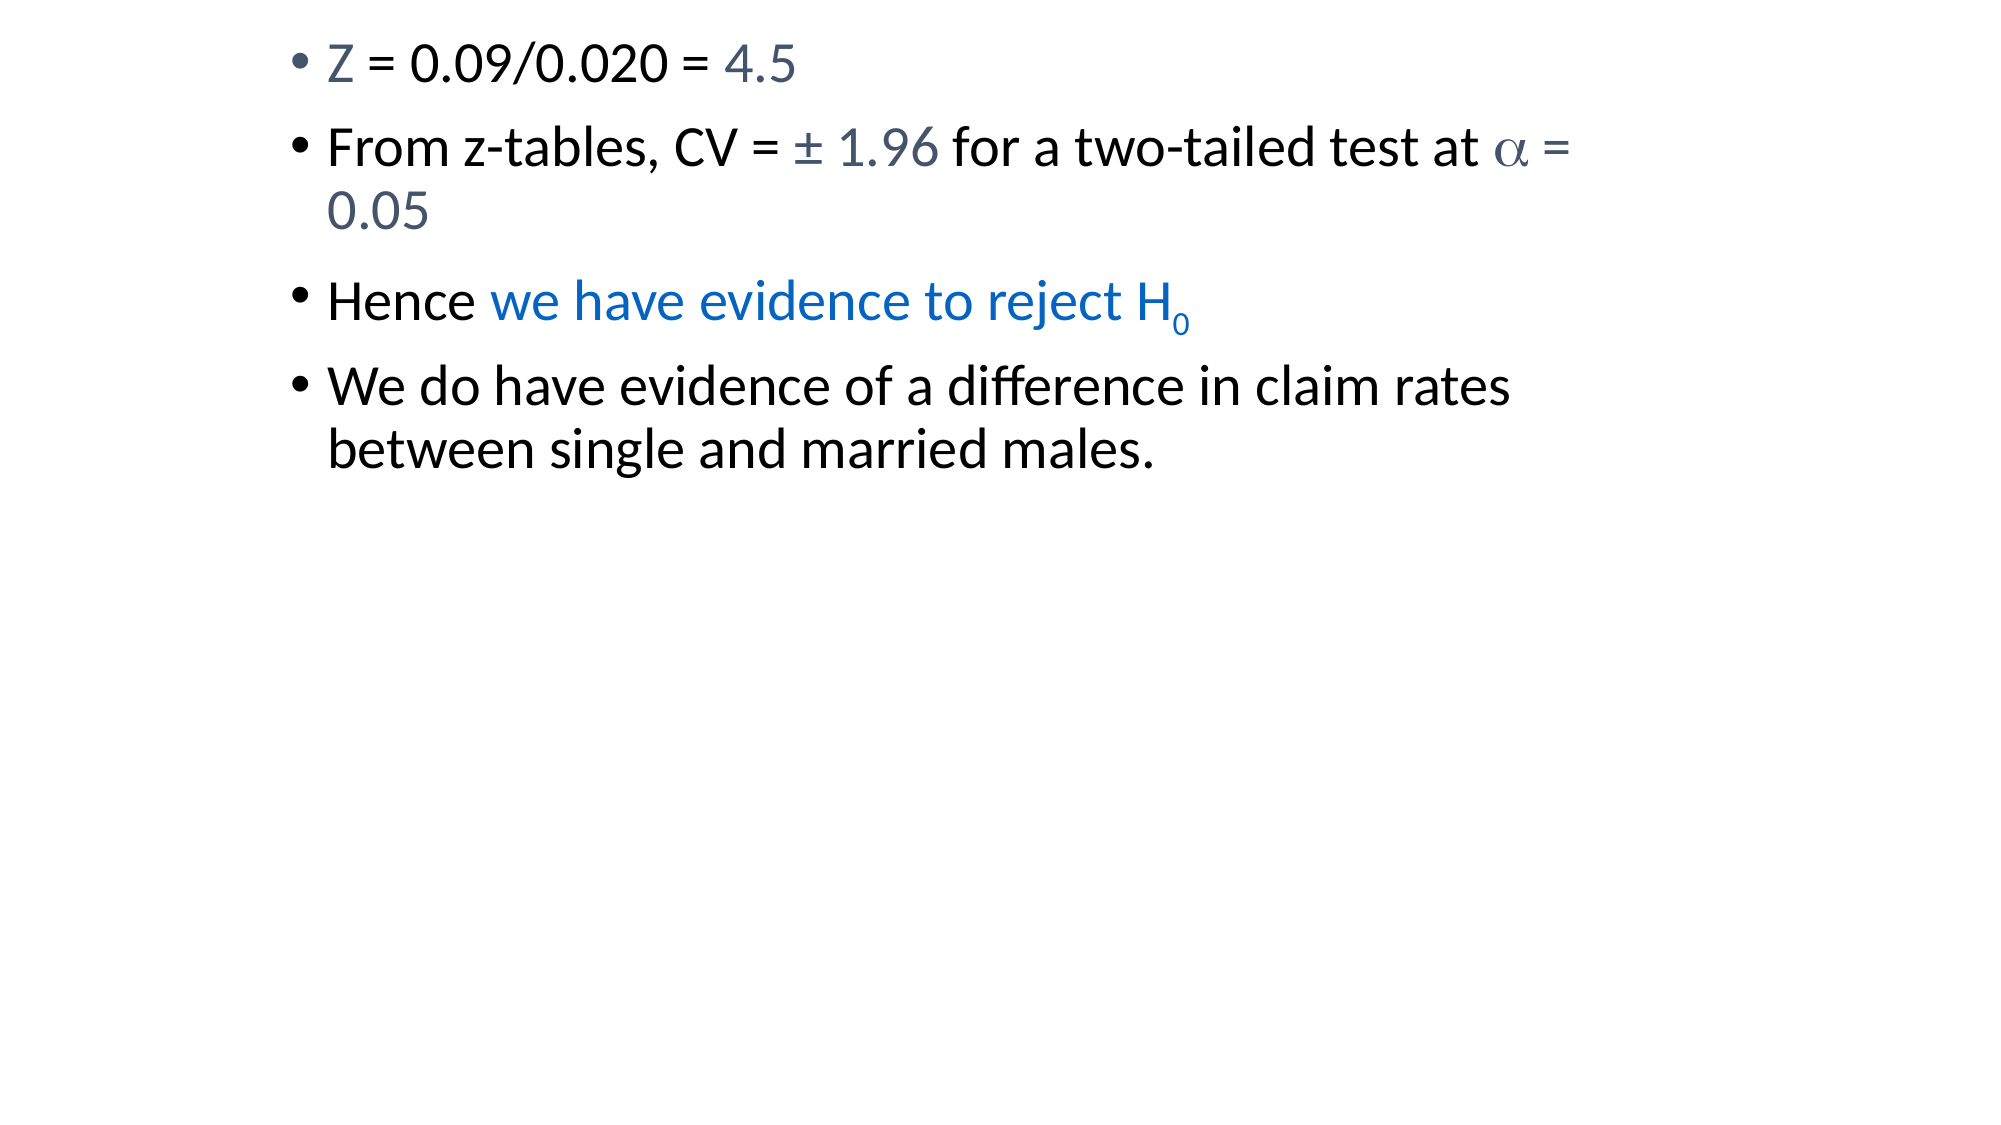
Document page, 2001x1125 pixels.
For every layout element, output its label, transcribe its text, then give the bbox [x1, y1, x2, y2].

list Z = 0.09/0.020 = 4.5 From z-tables, CV = ± 1.96 for a two-tailed test at  = 0.05 Hence we have evidence to reject H0 We do have evidence of a difference in claim rates between single and married males. [275, 24, 1625, 900]
